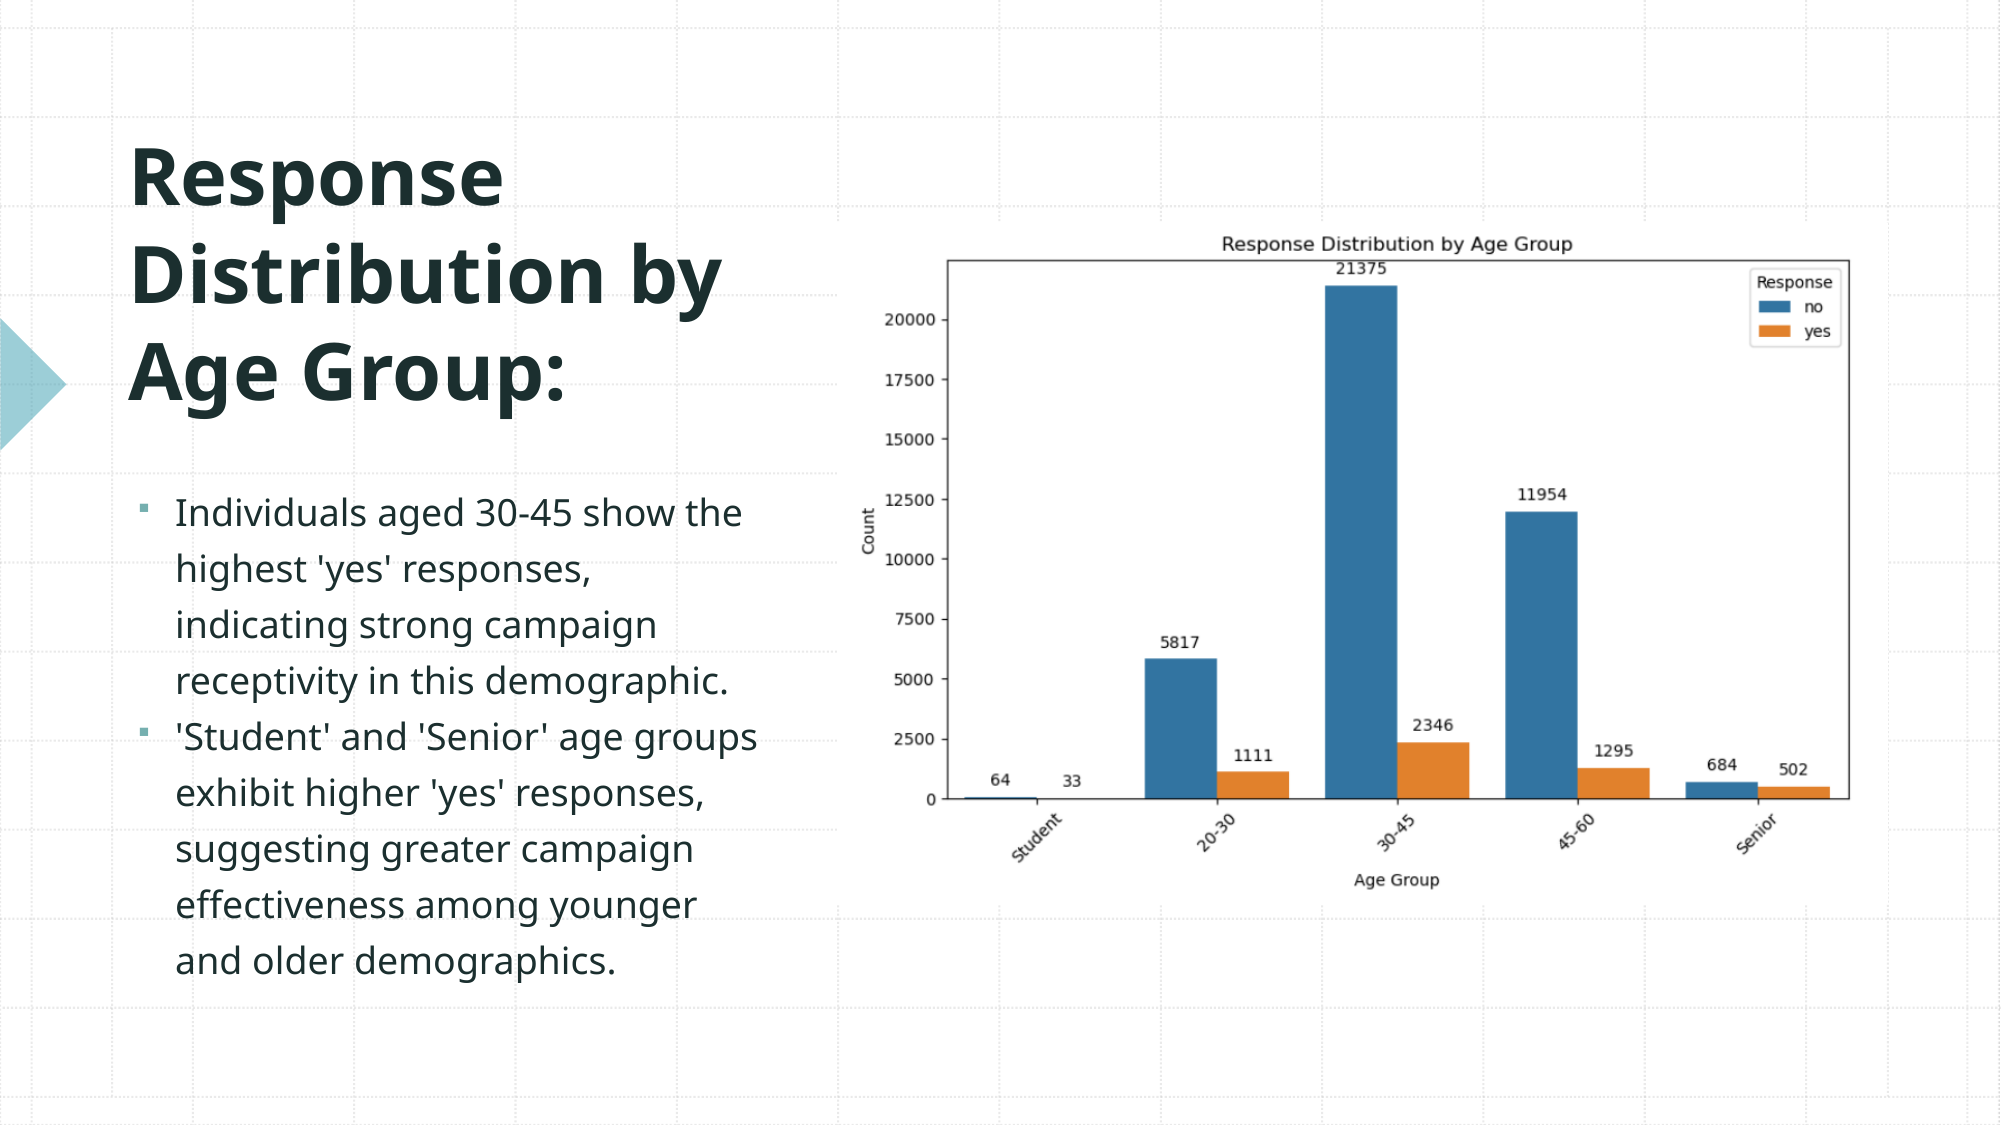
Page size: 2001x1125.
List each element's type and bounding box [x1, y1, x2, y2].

text_box [0, 0, 2000, 1125]
picture [837, 223, 1888, 904]
